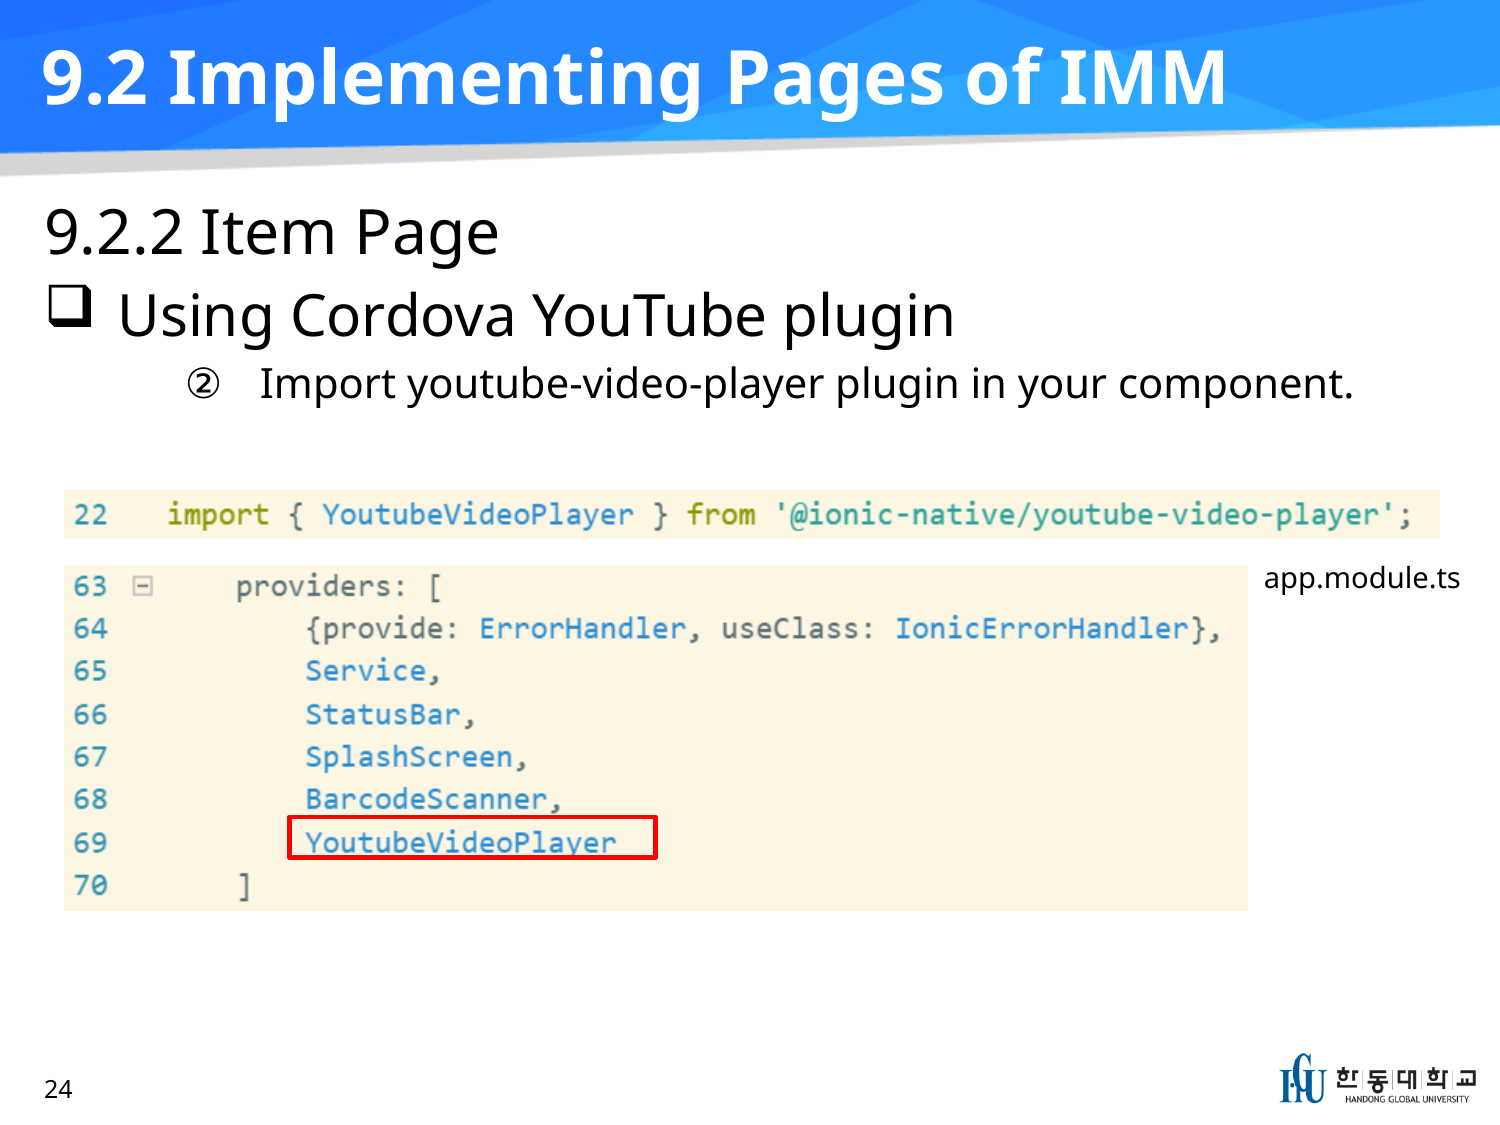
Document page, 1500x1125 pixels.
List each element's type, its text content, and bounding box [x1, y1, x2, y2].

picture [0, 0, 1500, 1125]
text_box app.module.ts [1249, 552, 1477, 602]
slide_number 24 [29, 1066, 148, 1106]
title 9.2 Implementing Pages of IMM [41, 2, 1471, 147]
list 9.2.2 Item Page Using Cordova YouTube plugin Import youtube-video-player plugin in your component. [29, 184, 1436, 1033]
